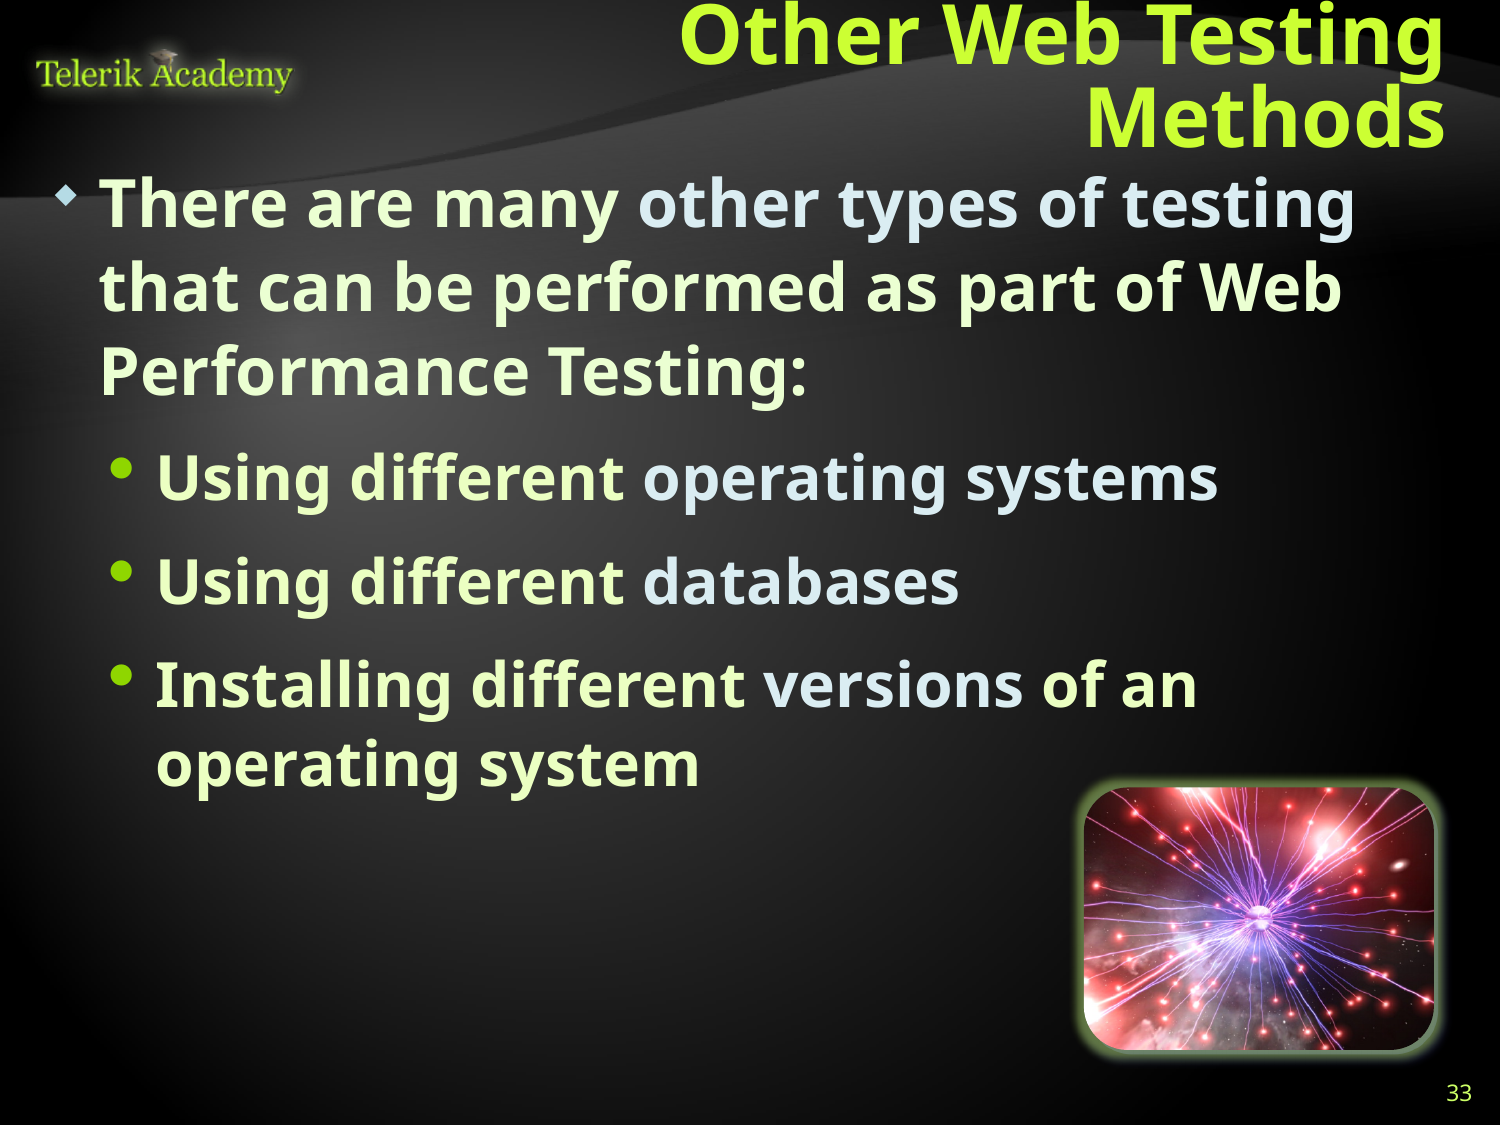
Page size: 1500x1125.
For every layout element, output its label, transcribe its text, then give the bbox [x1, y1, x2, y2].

slide_number 33 [1412, 1074, 1488, 1113]
list There are many other types of testing that can be performed as part of Web Performance Testing: Using different operating systems Using different databases Installing different versions of an operating system [37, 149, 1463, 1100]
title Other Web Testing Methods [300, 12, 1463, 149]
picture [0, 0, 1500, 1125]
